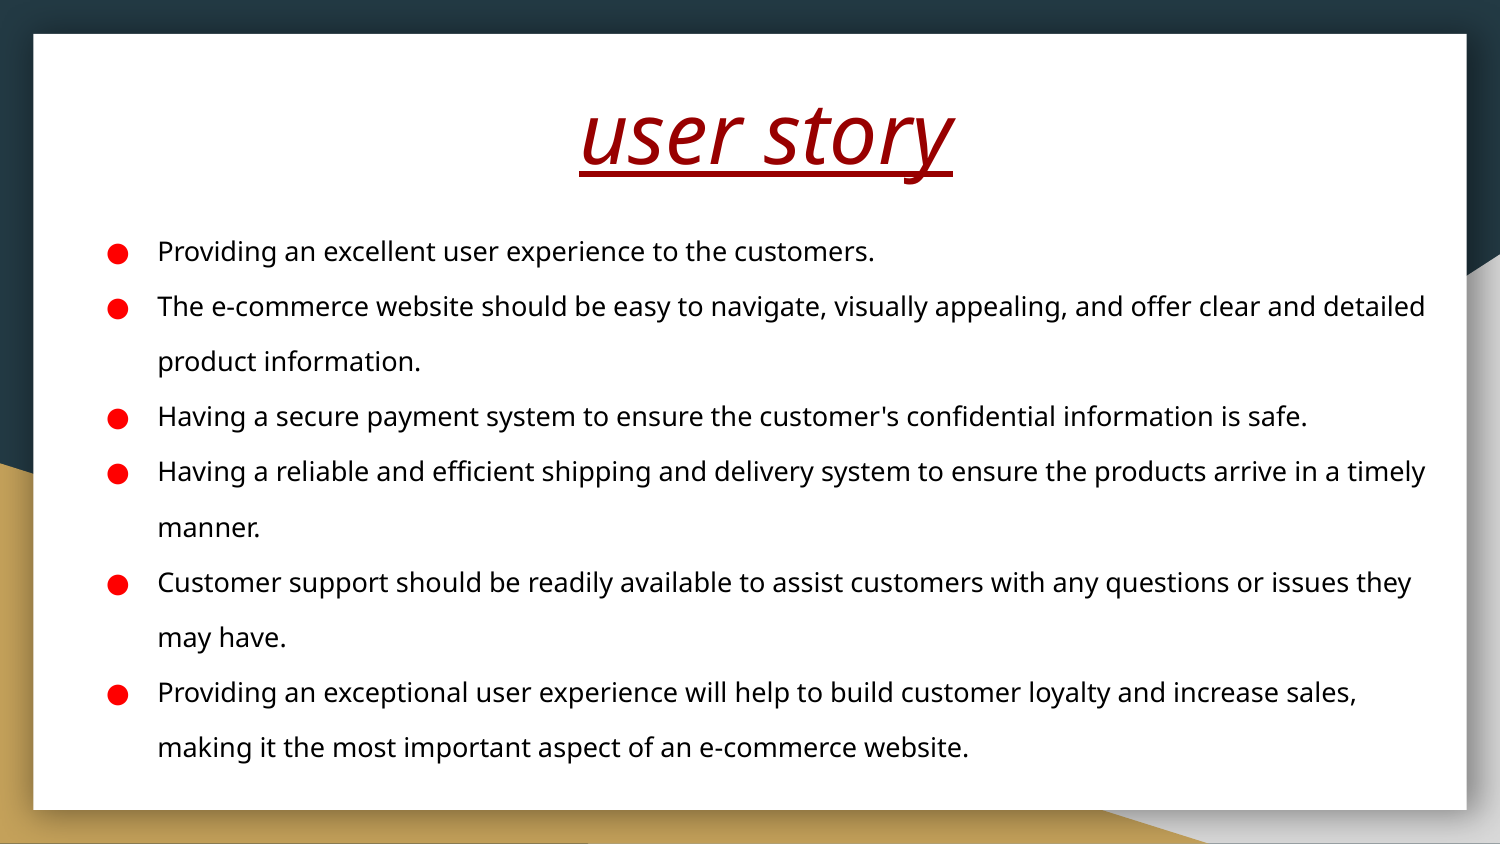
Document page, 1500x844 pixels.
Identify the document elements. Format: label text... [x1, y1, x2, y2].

list user story Providing an excellent user experience to the customers. The e-commerce website should be easy to navigate, visually appealing, and offer clear and detailed product information. Having a secure payment system to ensure the customer's confidential information is safe. Having a reliable and efficient shipping and delivery system to ensure the products arrive in a timely manner. Customer support should be readily available to assist customers with any questions or issues they may have. Providing an exceptional user experience will help to build customer loyalty and increase sales, making it the most important aspect of an e-commerce website. [67, 40, 1465, 783]
